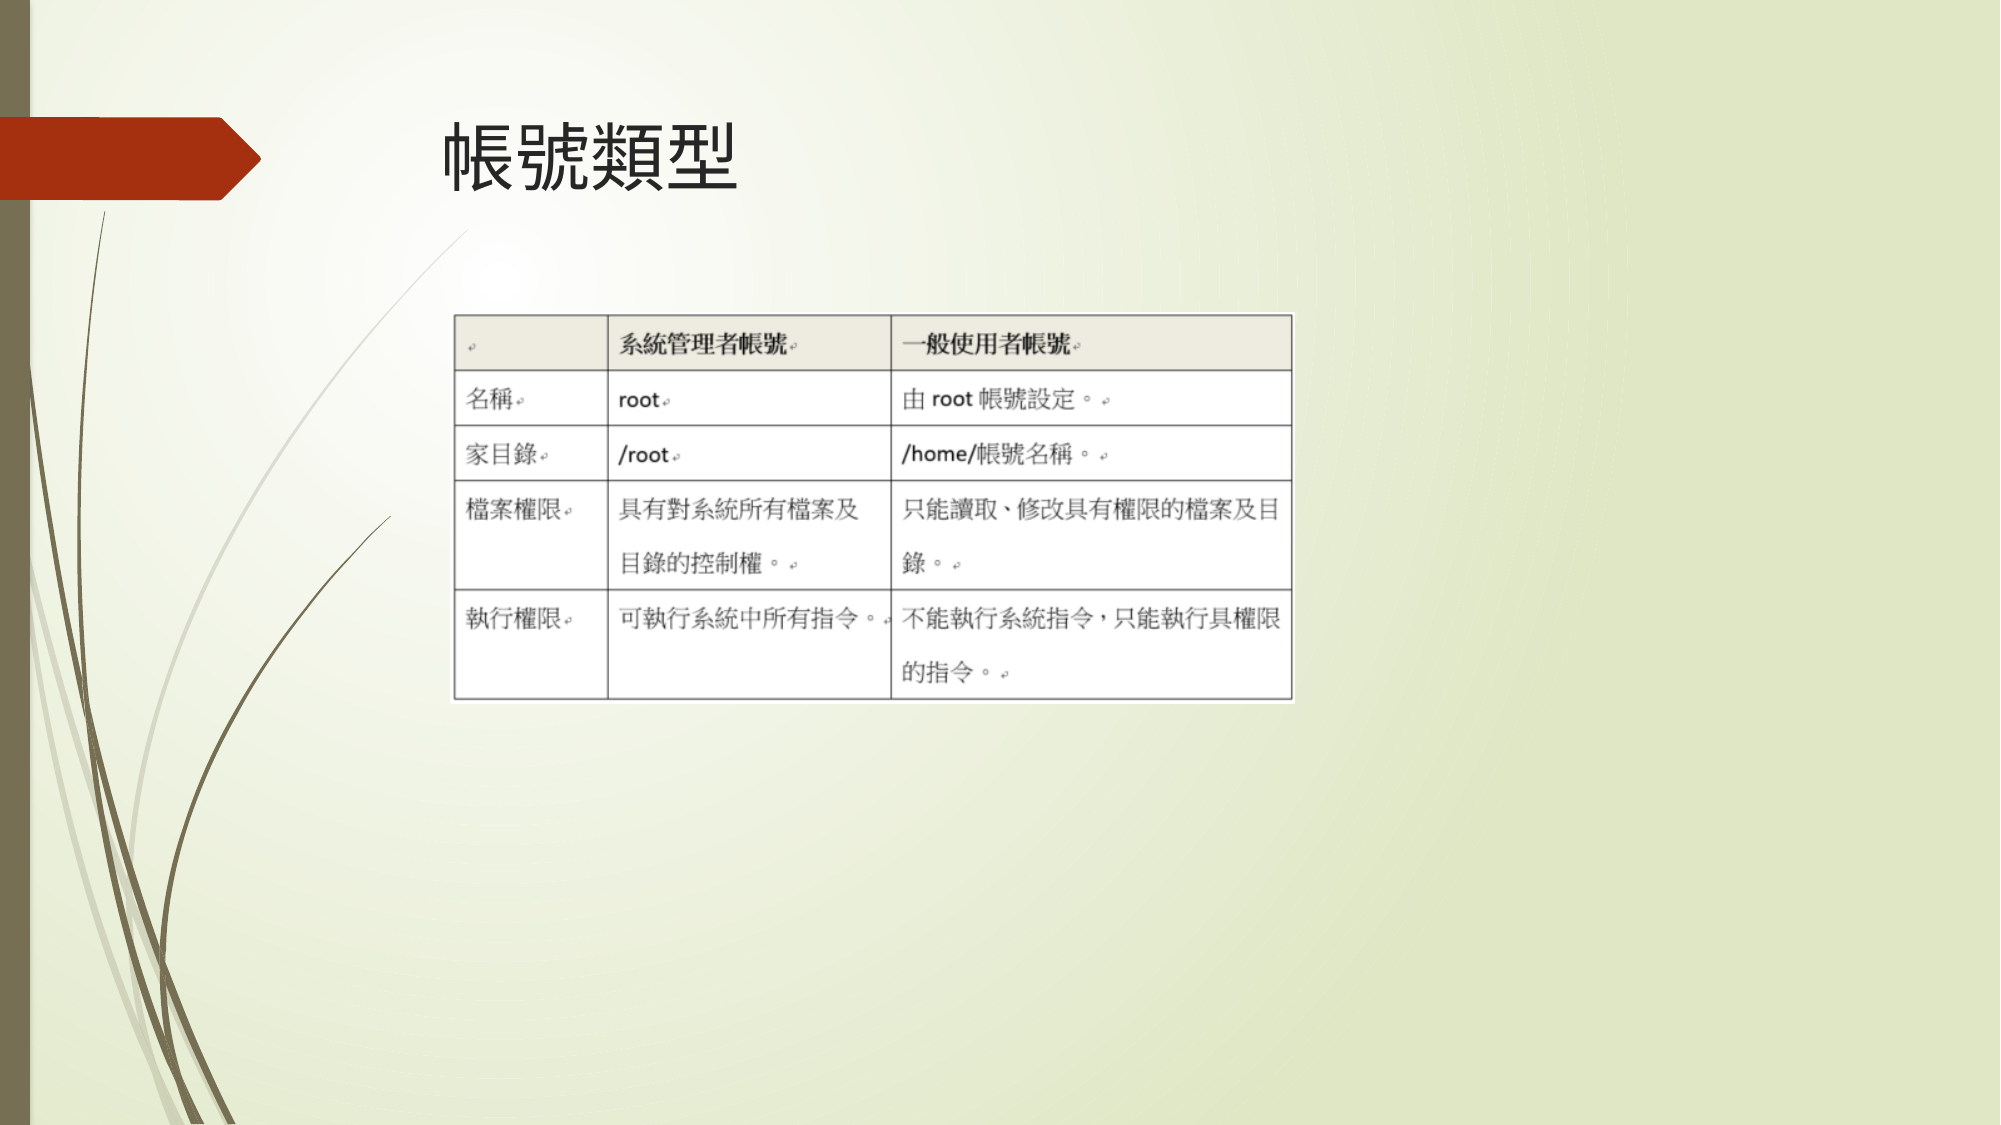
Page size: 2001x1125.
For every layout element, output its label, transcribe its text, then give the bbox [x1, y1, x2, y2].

title 帳號類型 [425, 102, 1888, 313]
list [450, 312, 1295, 704]
